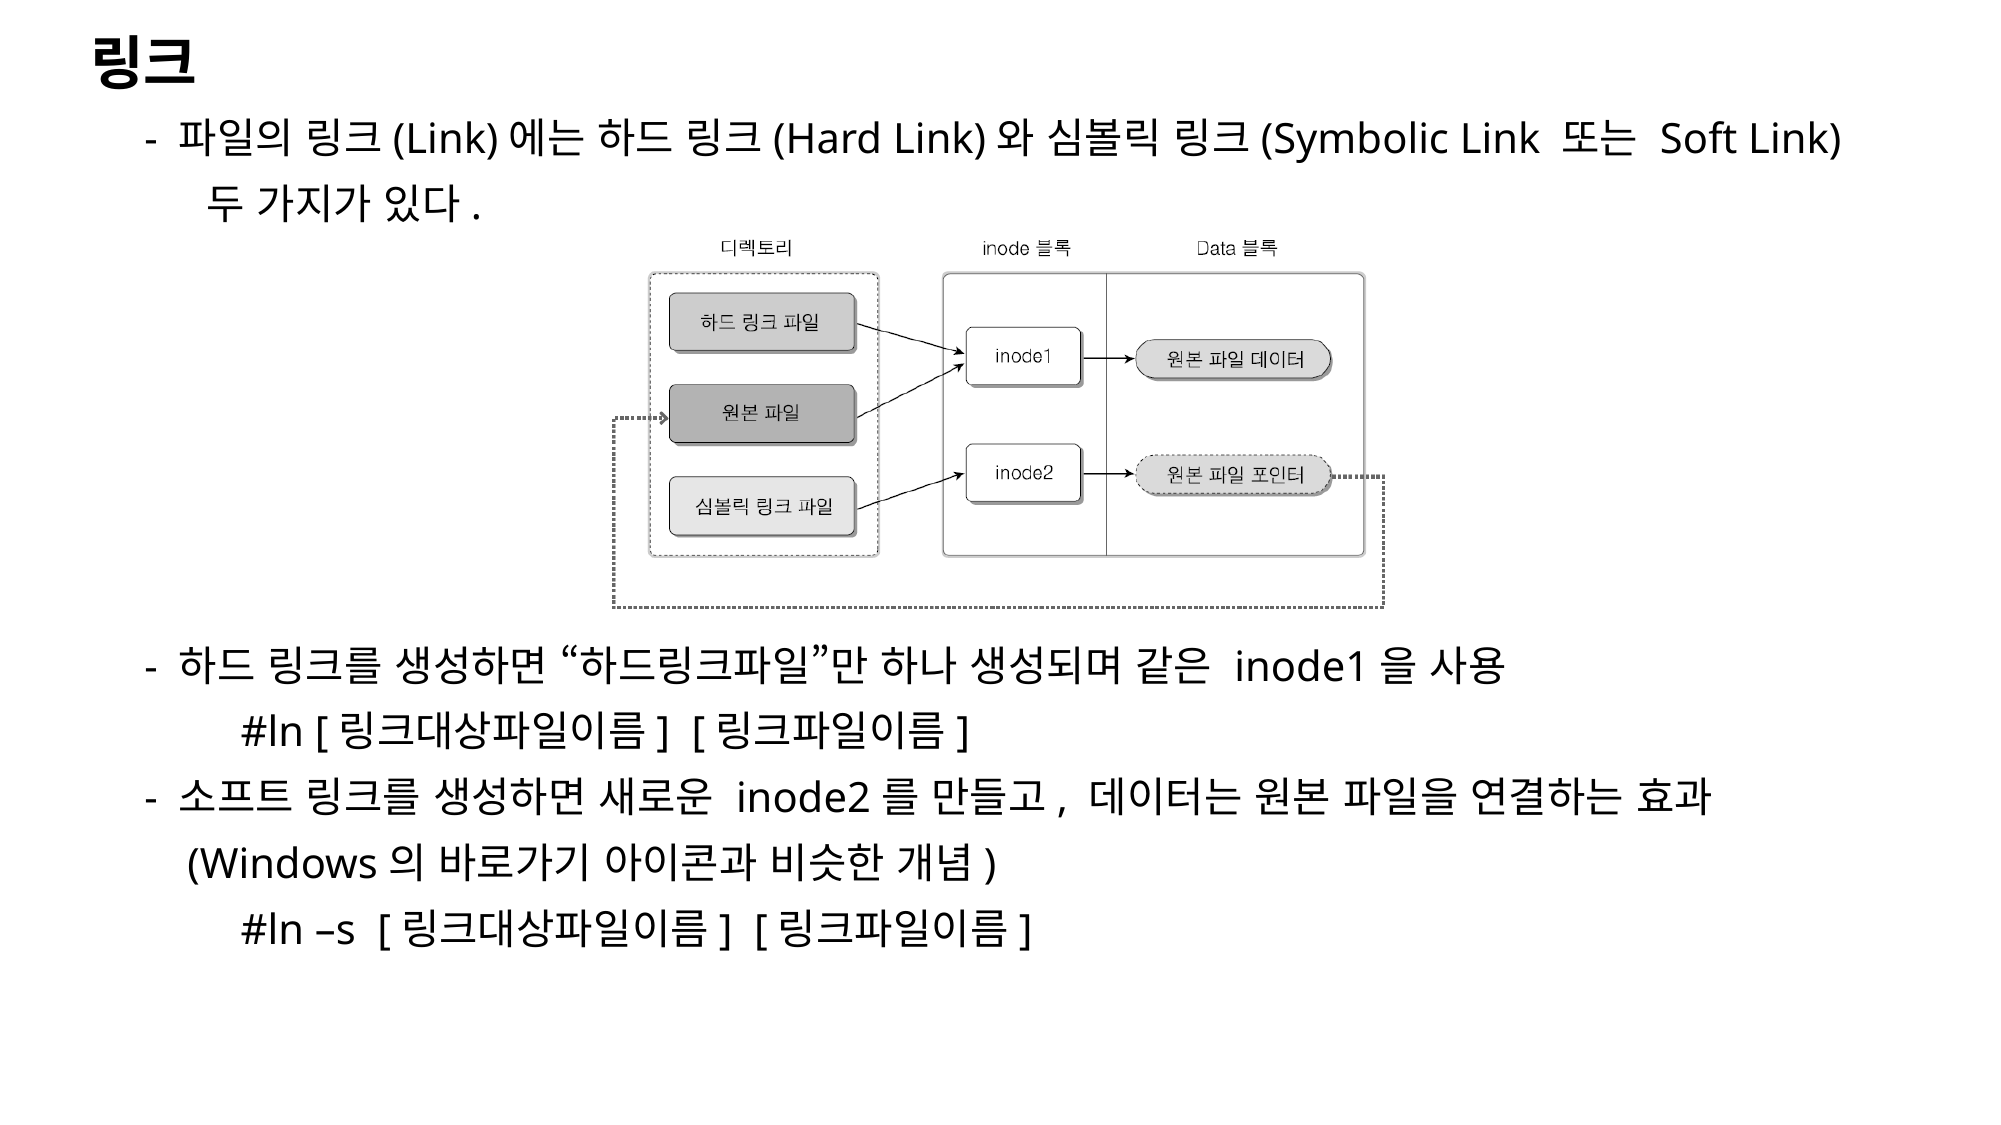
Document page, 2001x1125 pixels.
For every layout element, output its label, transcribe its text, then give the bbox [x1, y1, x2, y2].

list 링크 - 파일의 링크(Link)에는 하드 링크(Hard Link)와 심볼릭 링크(Symbolic Link 또는 Soft Link) 두 가지가 있다. - 하드 링크를 생성하면 “하드링크파일”만 하나 생성되며 같은 inode1을 사용 #ln [링크대상파일이름] [링크파일이름] - 소프트 링크를 생성하면 새로운 inode2를 만들고, 데이터는 원본 파일을 연결하는 효과 (Windows의 바로가기 아이콘과 비슷한 개념) #ln –s [링크대상파일이름] [링크파일이름] [75, 26, 1925, 1099]
picture [607, 224, 1393, 618]
